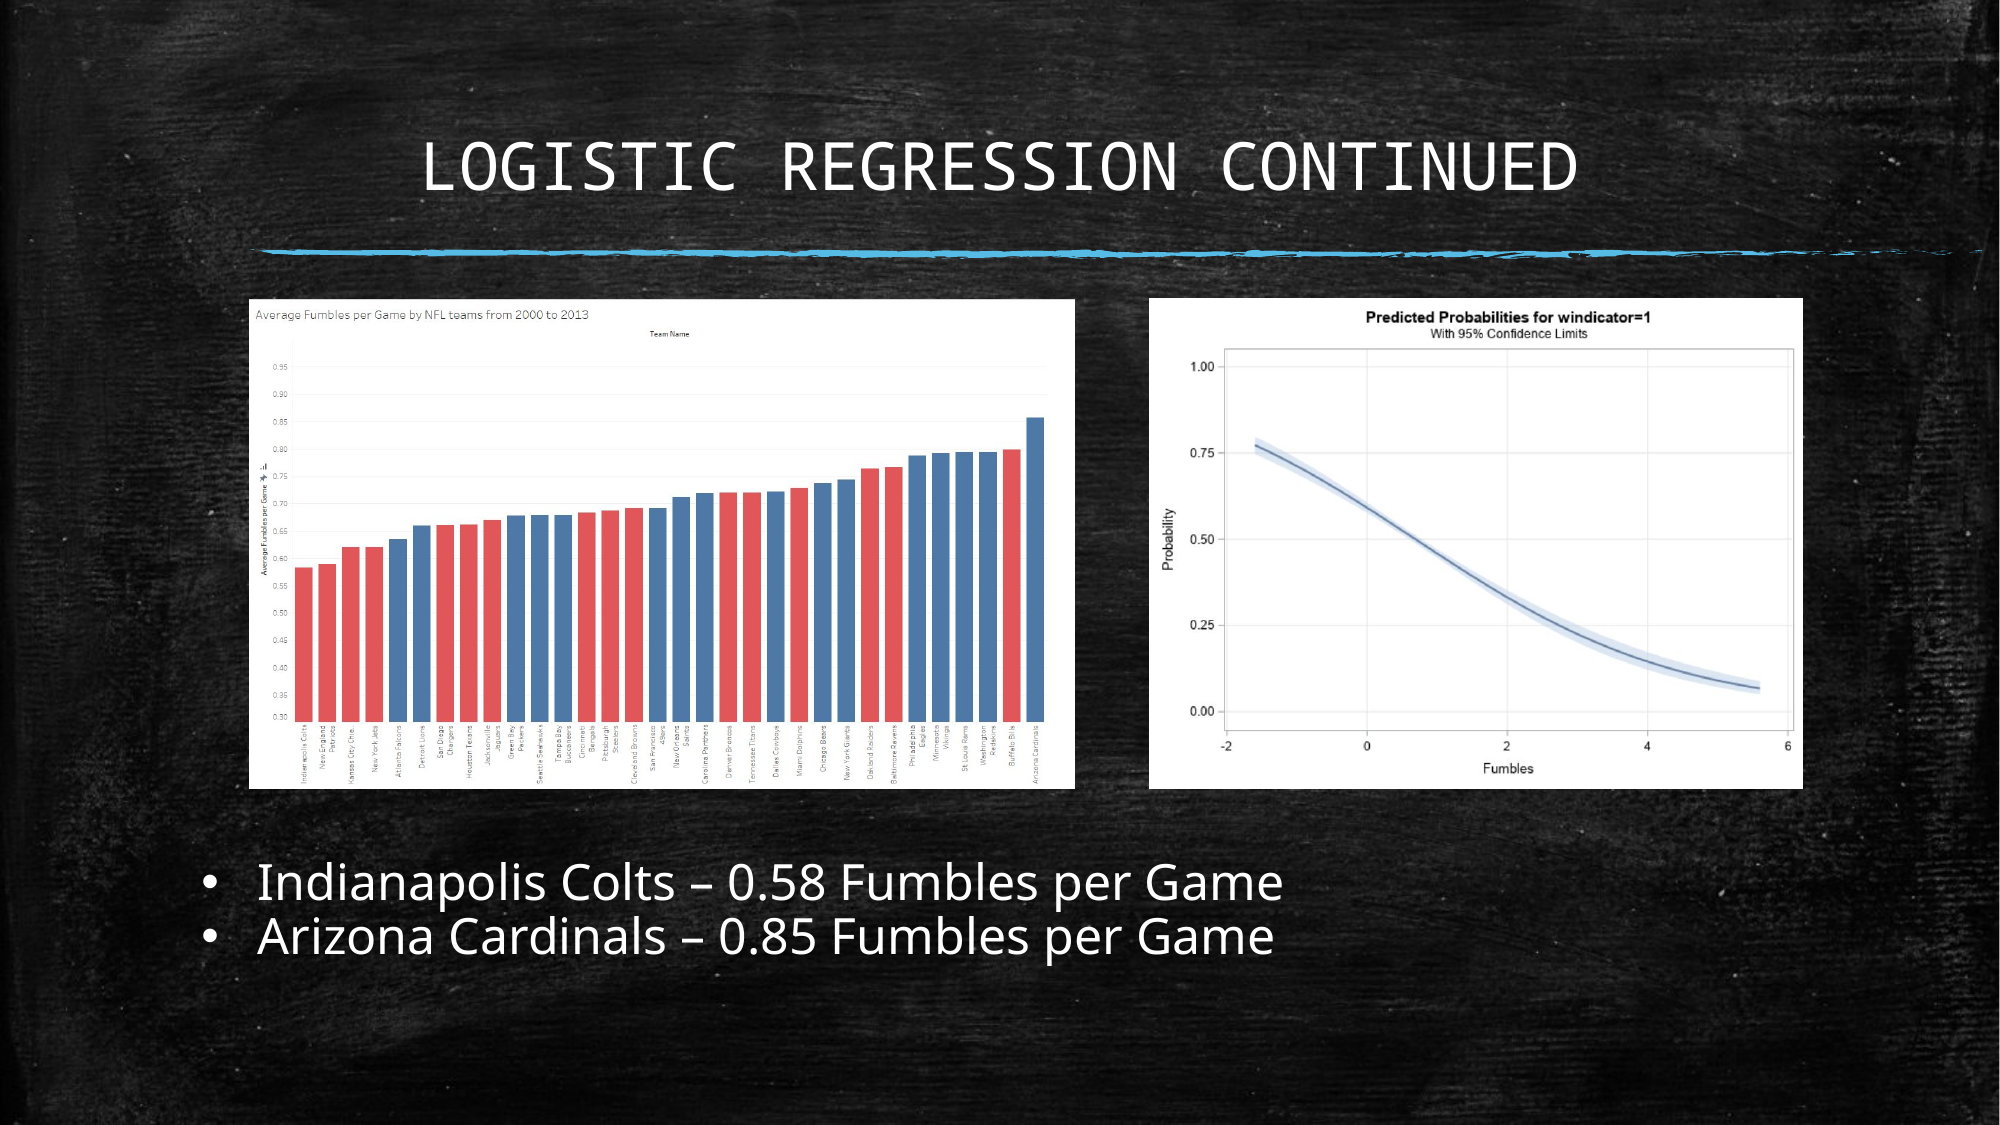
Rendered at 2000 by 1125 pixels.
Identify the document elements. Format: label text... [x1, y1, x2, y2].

picture [249, 299, 1075, 789]
picture [1149, 298, 1803, 789]
title LOGISTIC REGRESSION CONTINUED [249, 45, 1750, 213]
text_box Indianapolis Colts – 0.58 Fumbles per Game Arizona Cardinals – 0.85 Fumbles per Game [186, 849, 1300, 973]
